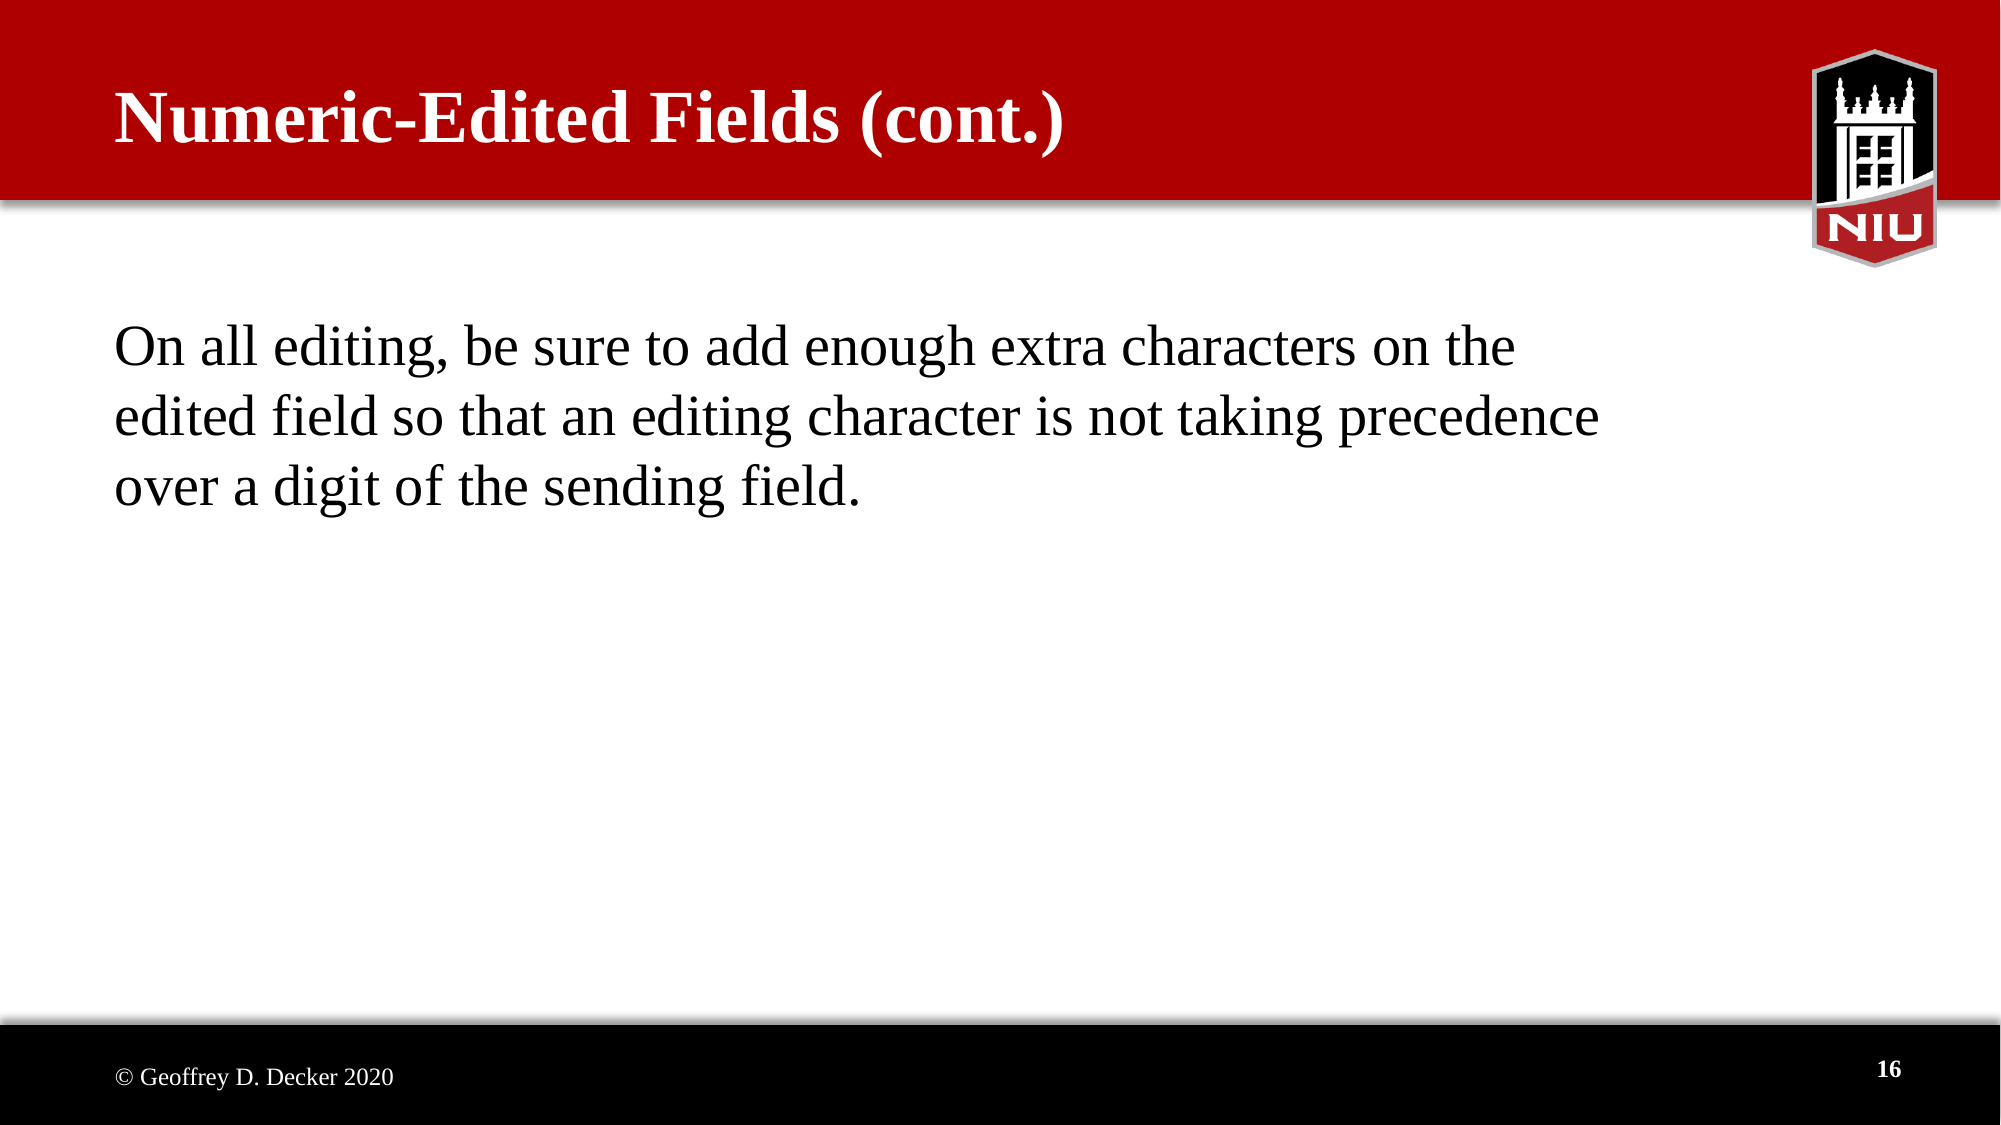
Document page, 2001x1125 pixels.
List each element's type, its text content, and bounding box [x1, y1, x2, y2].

footer © Geoffrey D. Decker 2020 [99, 1045, 734, 1105]
title Numeric-Edited Fields (cont.) [99, 24, 1750, 200]
picture [1812, 49, 1937, 268]
slide_number 16 [1616, 1037, 1917, 1098]
list On all editing, be sure to add enough extra characters on the edited field so that an editing character is not taking precedence over a digit of the sending field. [99, 299, 1663, 613]
